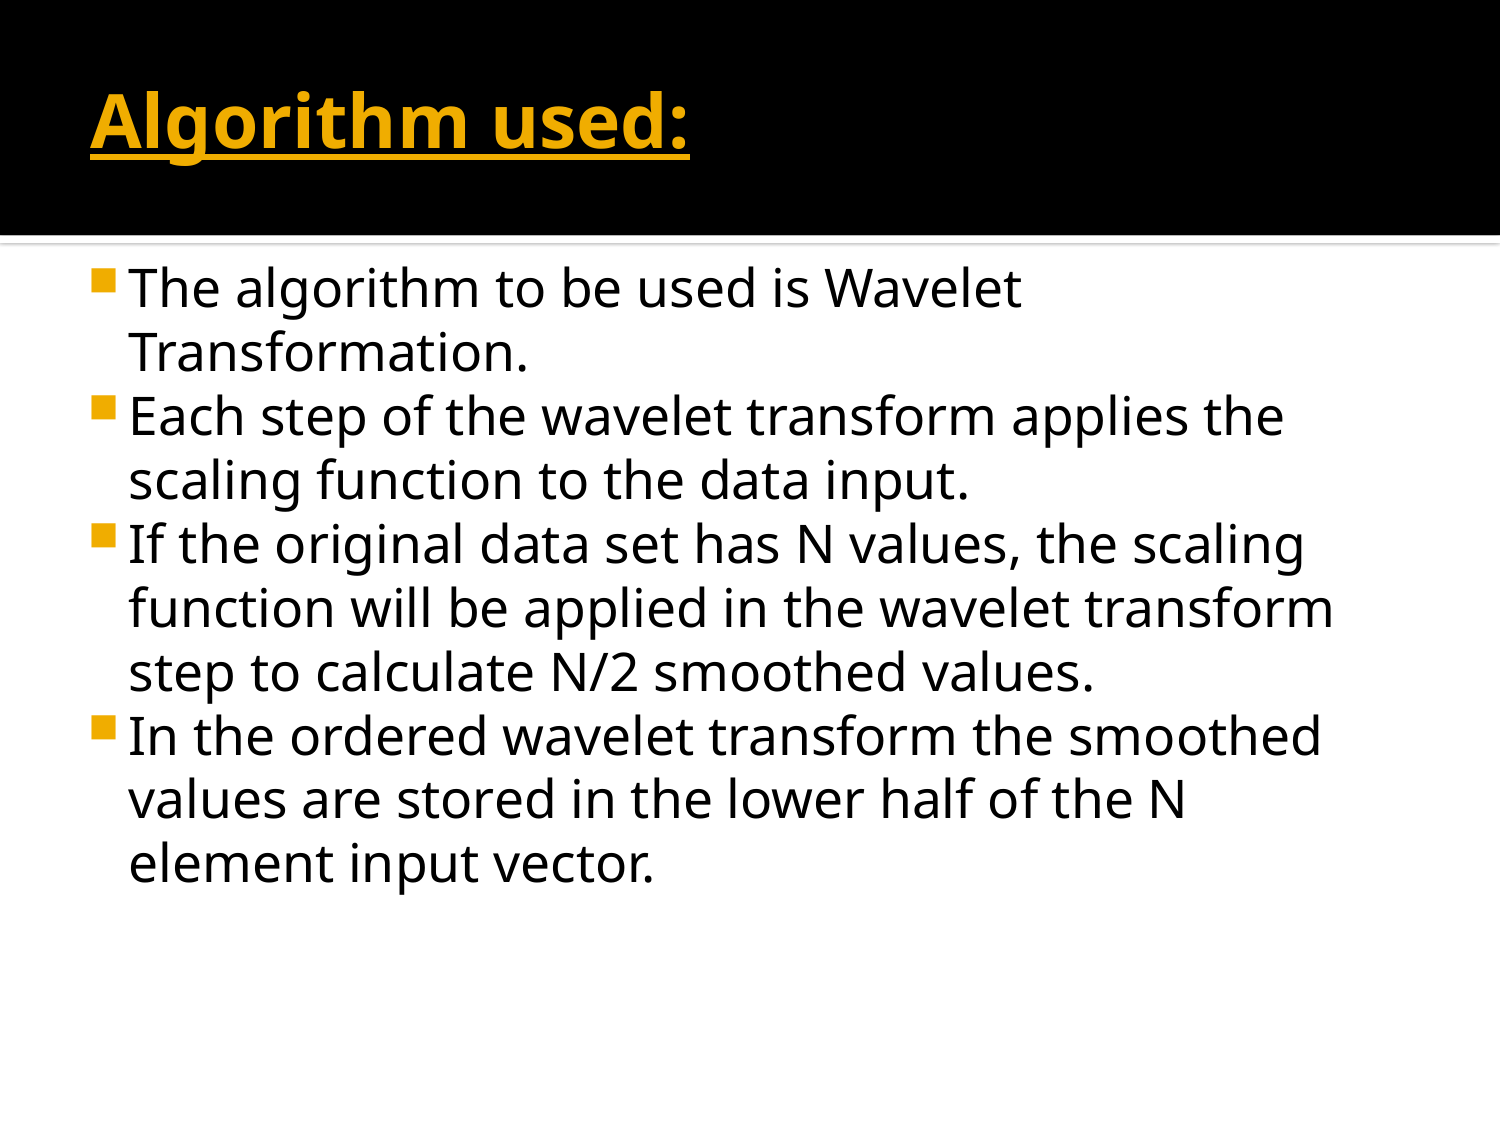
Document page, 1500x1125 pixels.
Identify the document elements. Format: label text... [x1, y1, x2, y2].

list The algorithm to be used is Wavelet Transformation. Each step of the wavelet transform applies the scaling function to the data input. If the original data set has N values, the scaling function will be applied in the wavelet transform step to calculate N/2 smoothed values. In the ordered wavelet transform the smoothed values are stored in the lower half of the N element input vector. [62, 174, 1413, 918]
title Algorithm used: [75, 24, 1425, 213]
